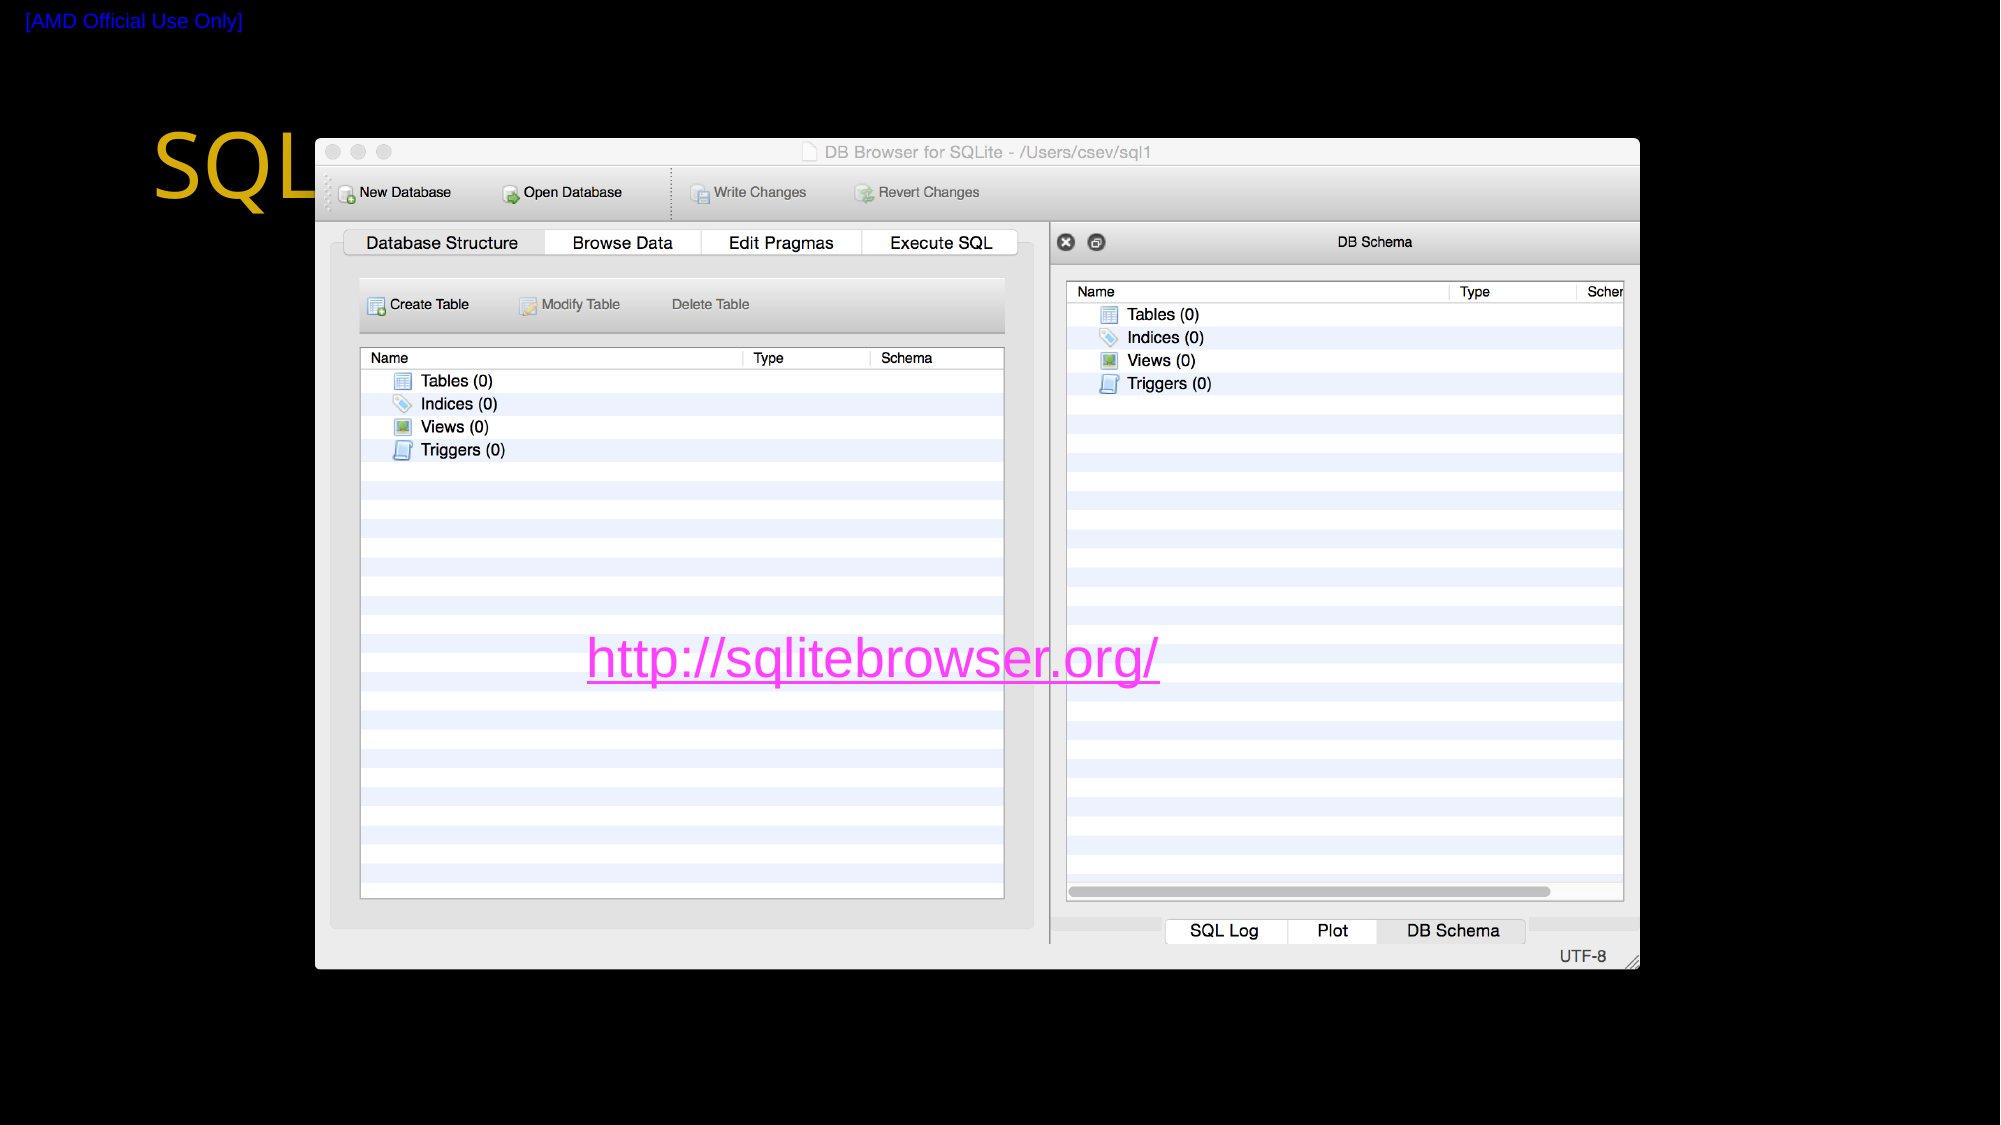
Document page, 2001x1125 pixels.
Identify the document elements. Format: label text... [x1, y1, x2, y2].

picture [261, 94, 1693, 1033]
title SQL summary [137, 59, 1863, 278]
